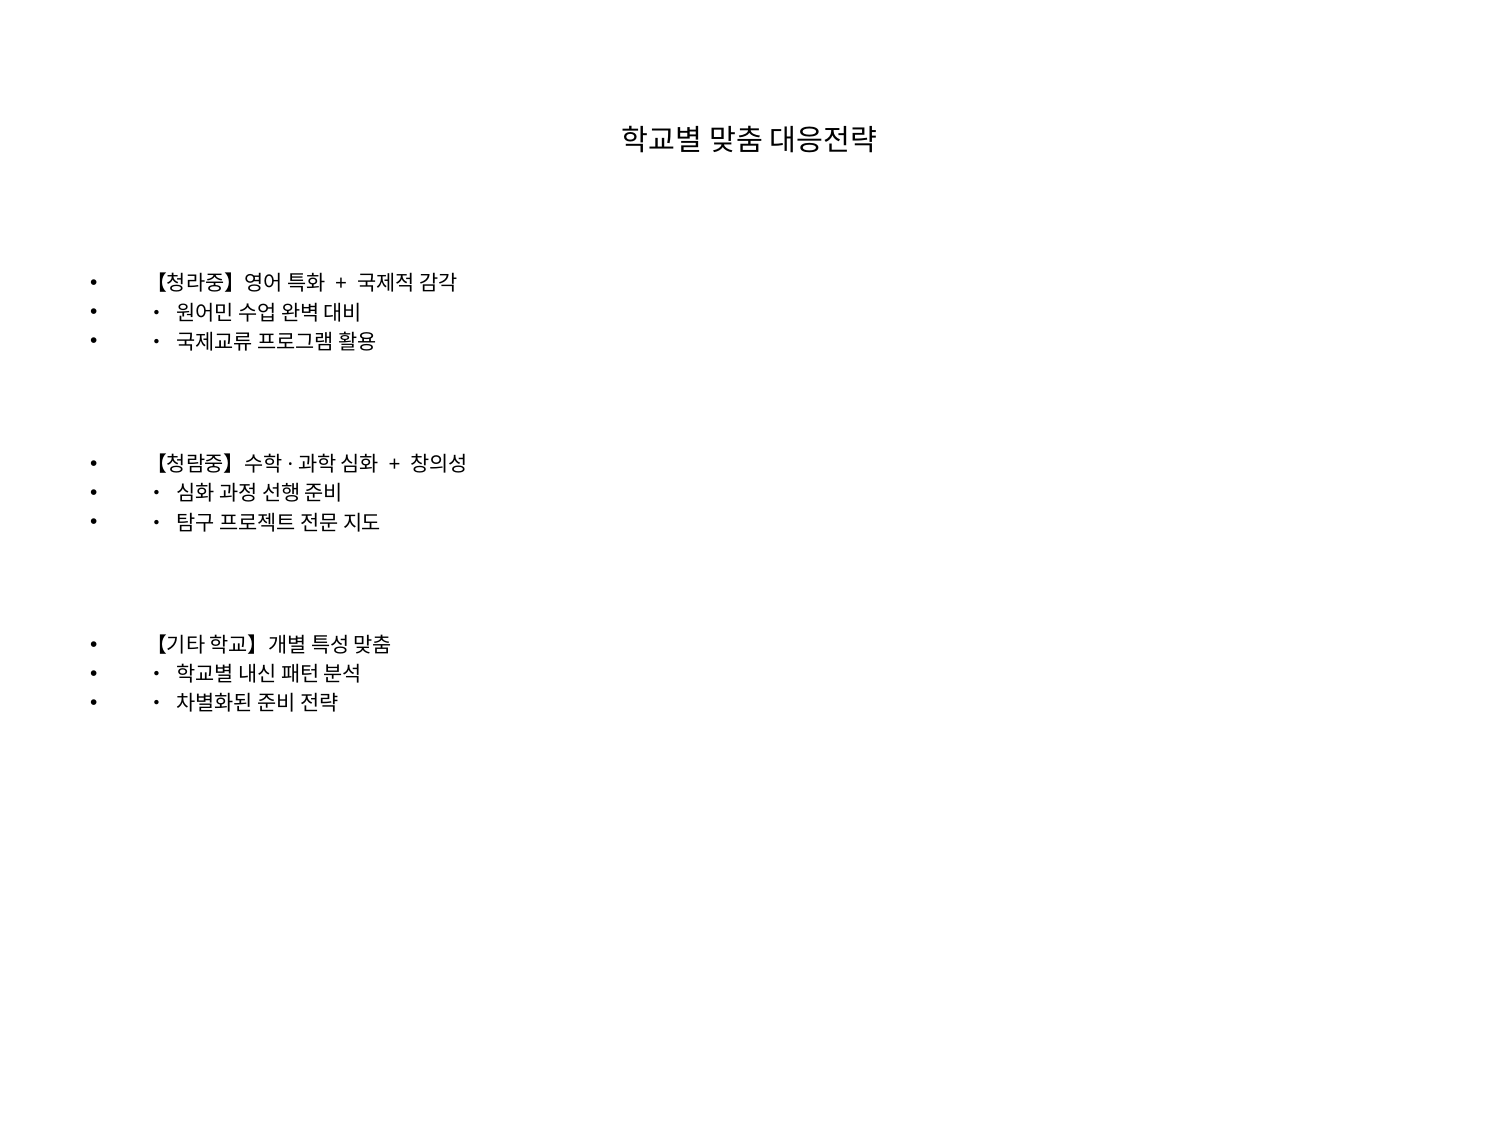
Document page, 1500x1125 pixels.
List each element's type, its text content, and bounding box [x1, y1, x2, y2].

list 【청라중】영어 특화 + 국제적 감각 • 원어민 수업 완벽 대비 • 국제교류 프로그램 활용 【청람중】수학·과학 심화 + 창의성 • 심화 과정 선행 준비 • 탐구 프로젝트 전문 지도 【기타 학교】개별 특성 맞춤 • 학교별 내신 패턴 분석 • 차별화된 준비 전략 [75, 262, 1425, 1005]
title 학교별 맞춤 대응전략 [75, 45, 1425, 233]
